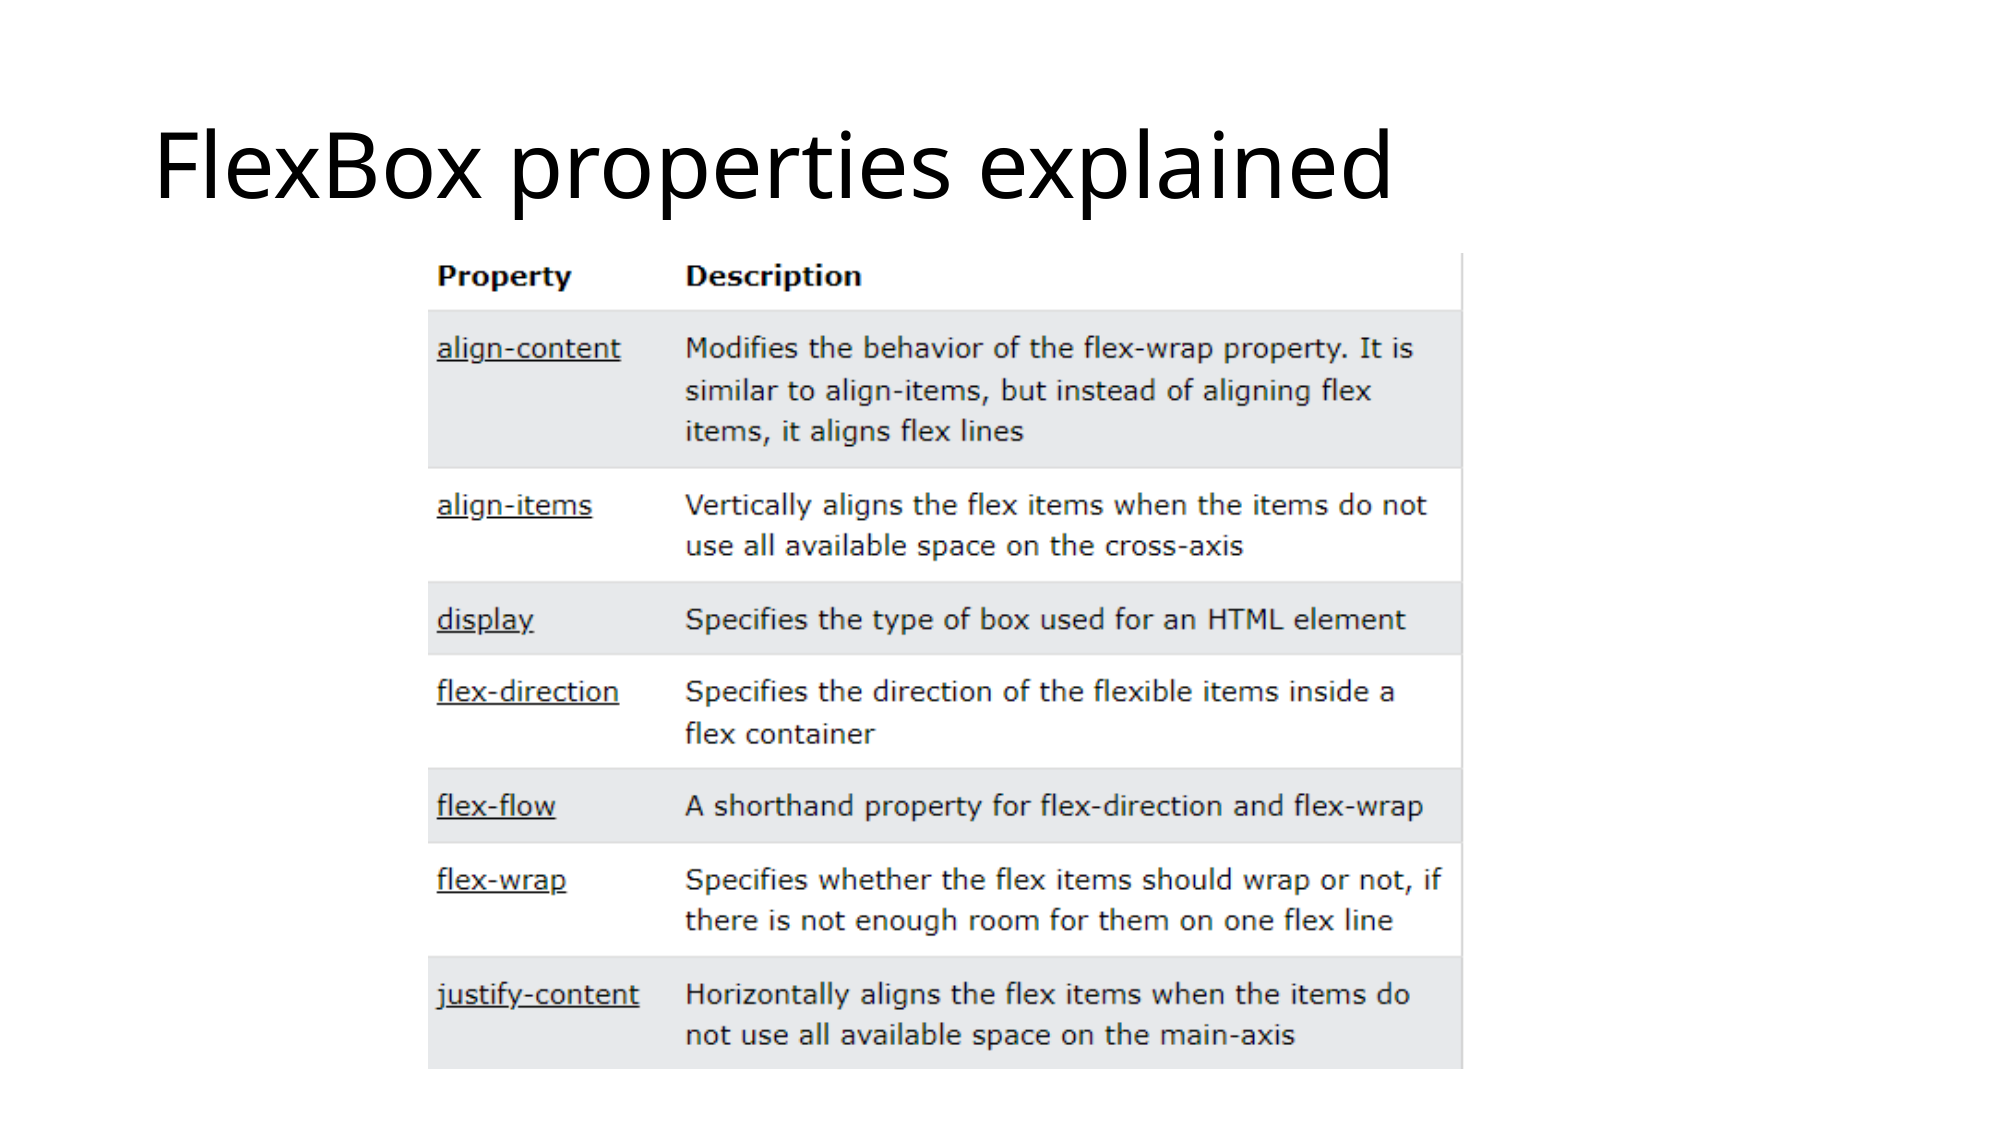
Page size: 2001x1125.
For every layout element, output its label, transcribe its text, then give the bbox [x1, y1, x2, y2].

picture [428, 252, 1469, 1069]
title FlexBox properties explained [137, 59, 1863, 278]
